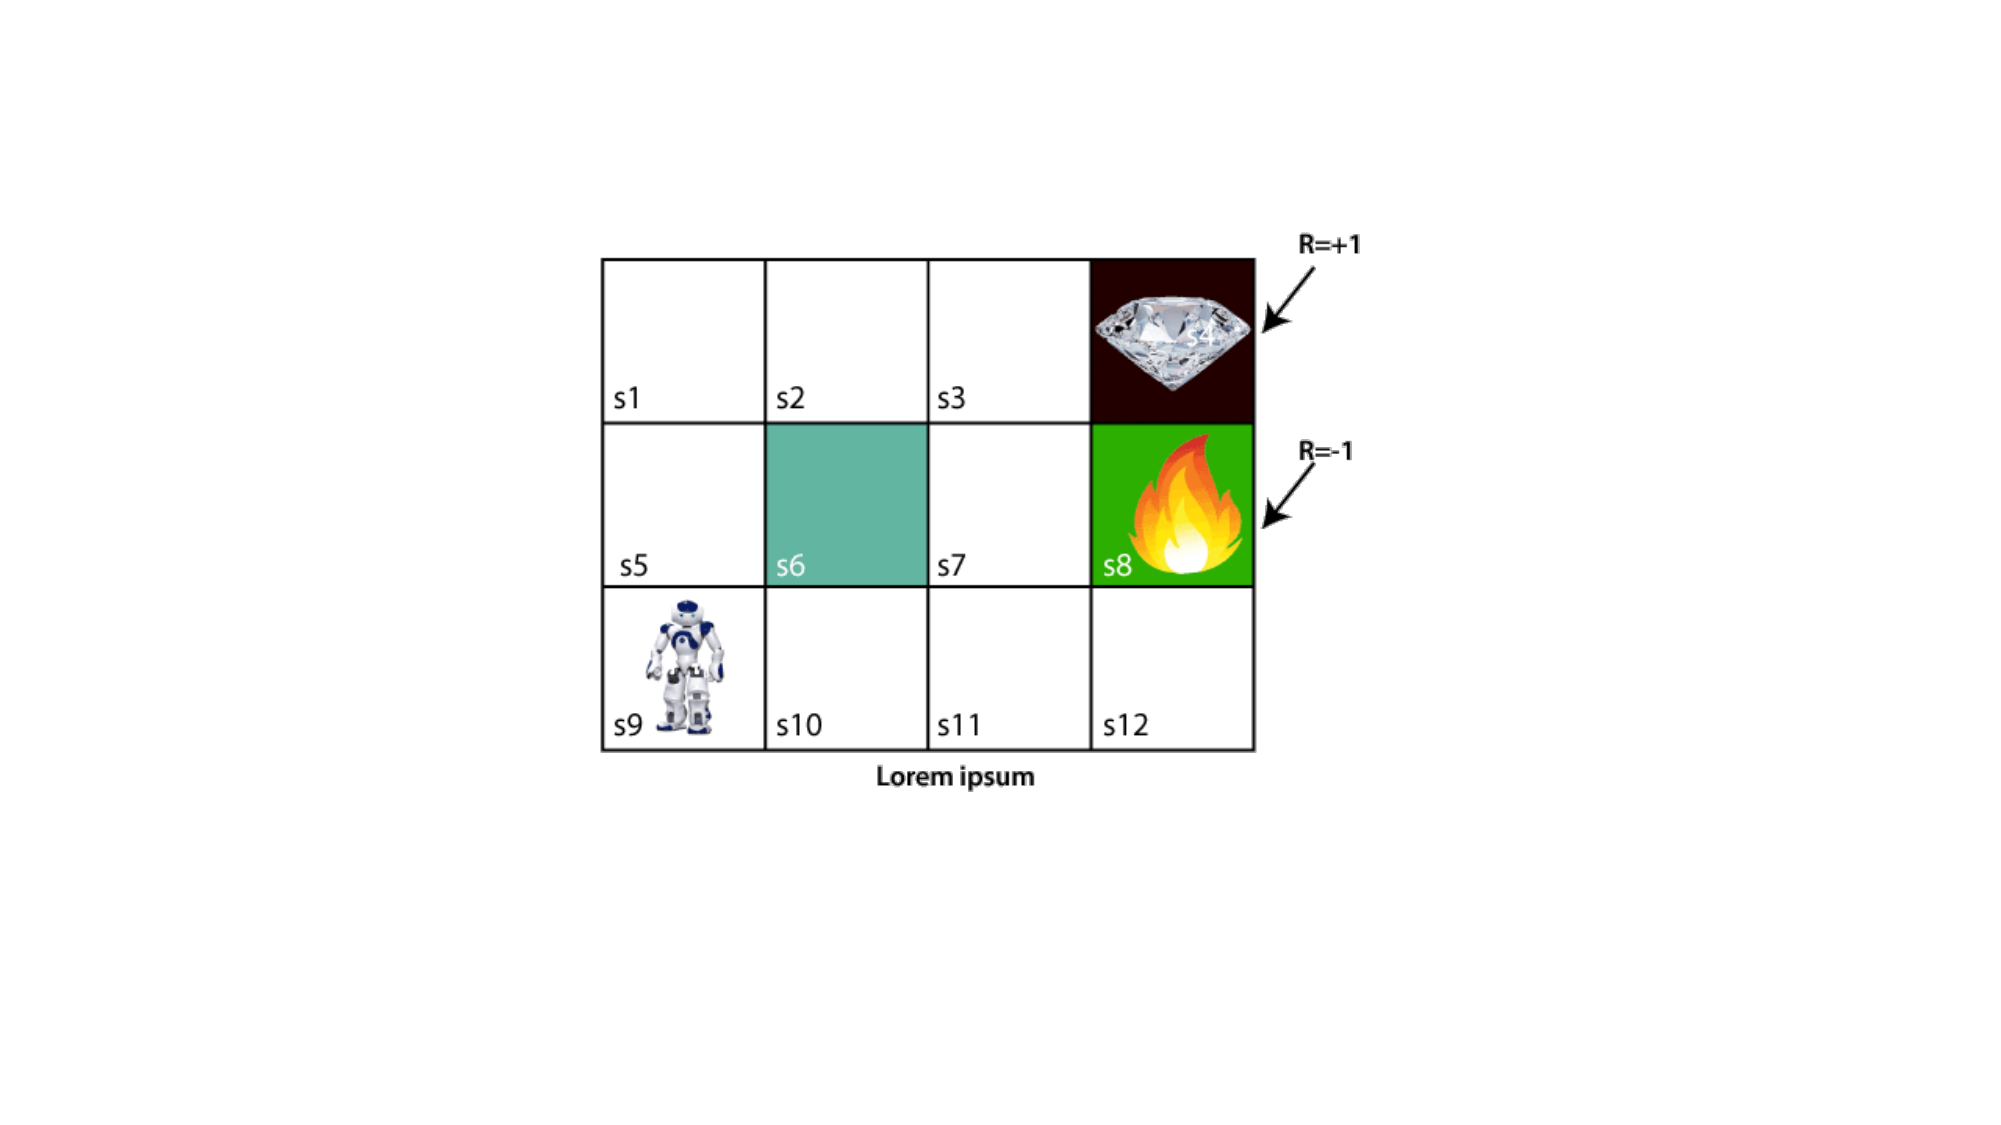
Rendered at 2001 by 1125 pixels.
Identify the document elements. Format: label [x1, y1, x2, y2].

picture [587, 191, 1369, 817]
